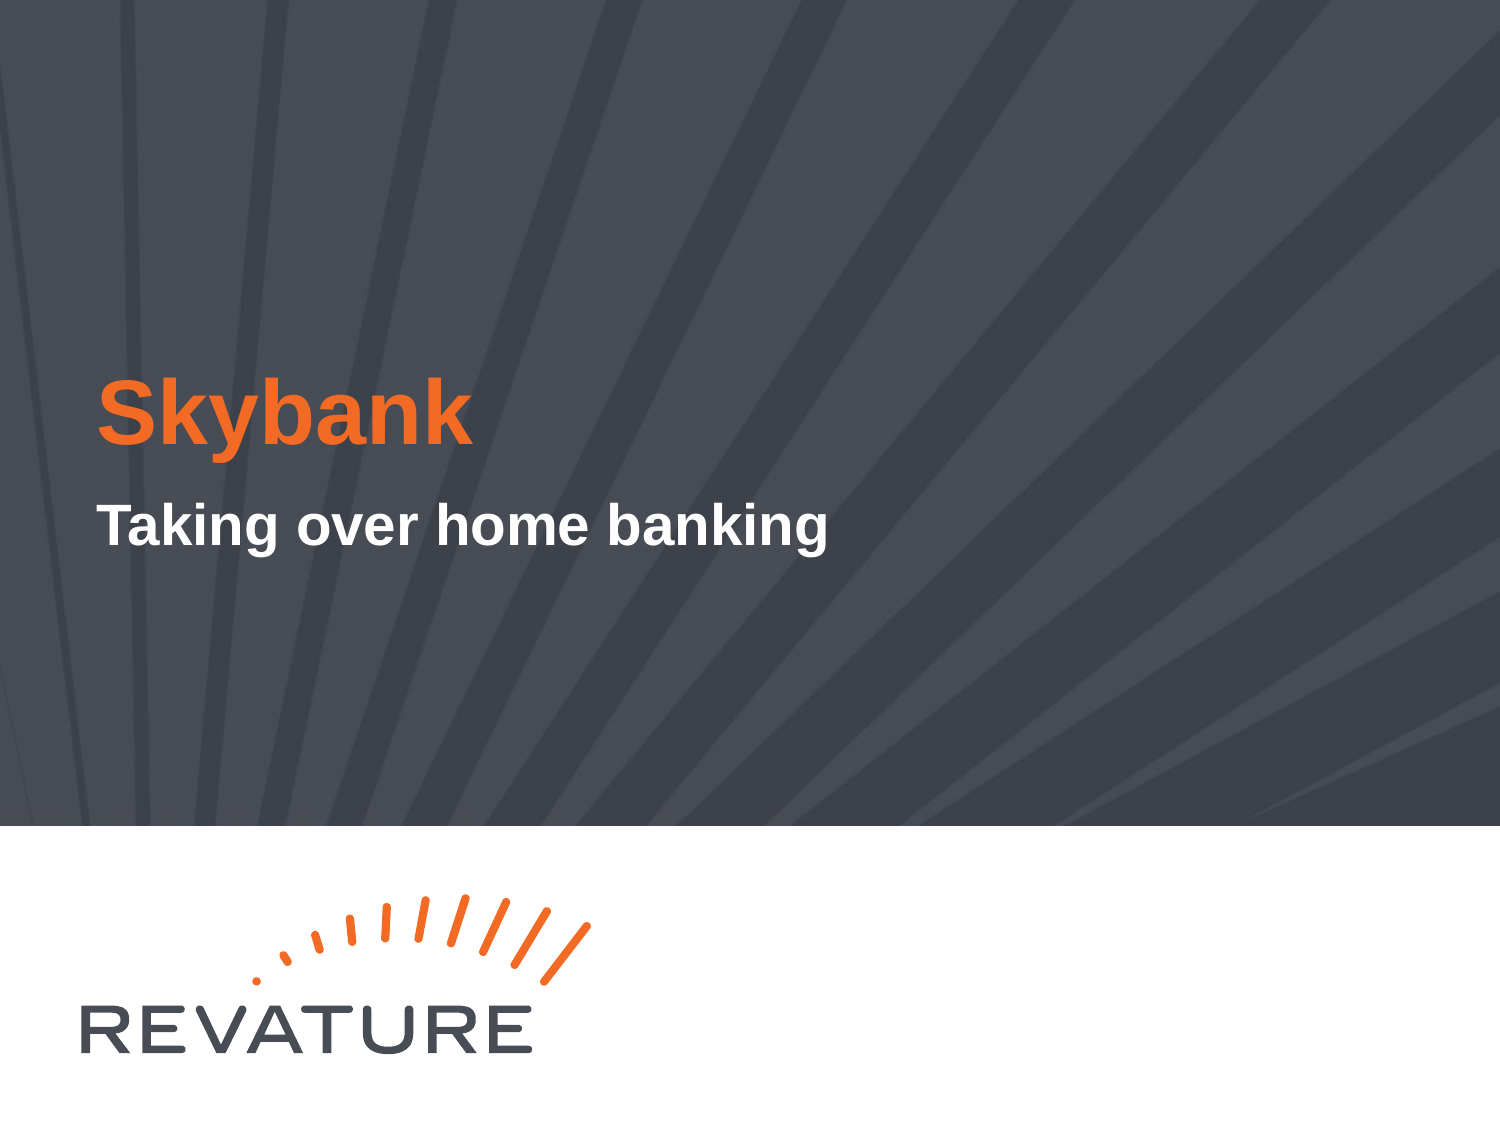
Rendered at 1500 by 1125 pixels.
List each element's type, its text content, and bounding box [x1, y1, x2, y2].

picture [0, 0, 1500, 826]
title Skybank [81, 52, 1198, 470]
subtitle Taking over home banking [81, 479, 1200, 768]
